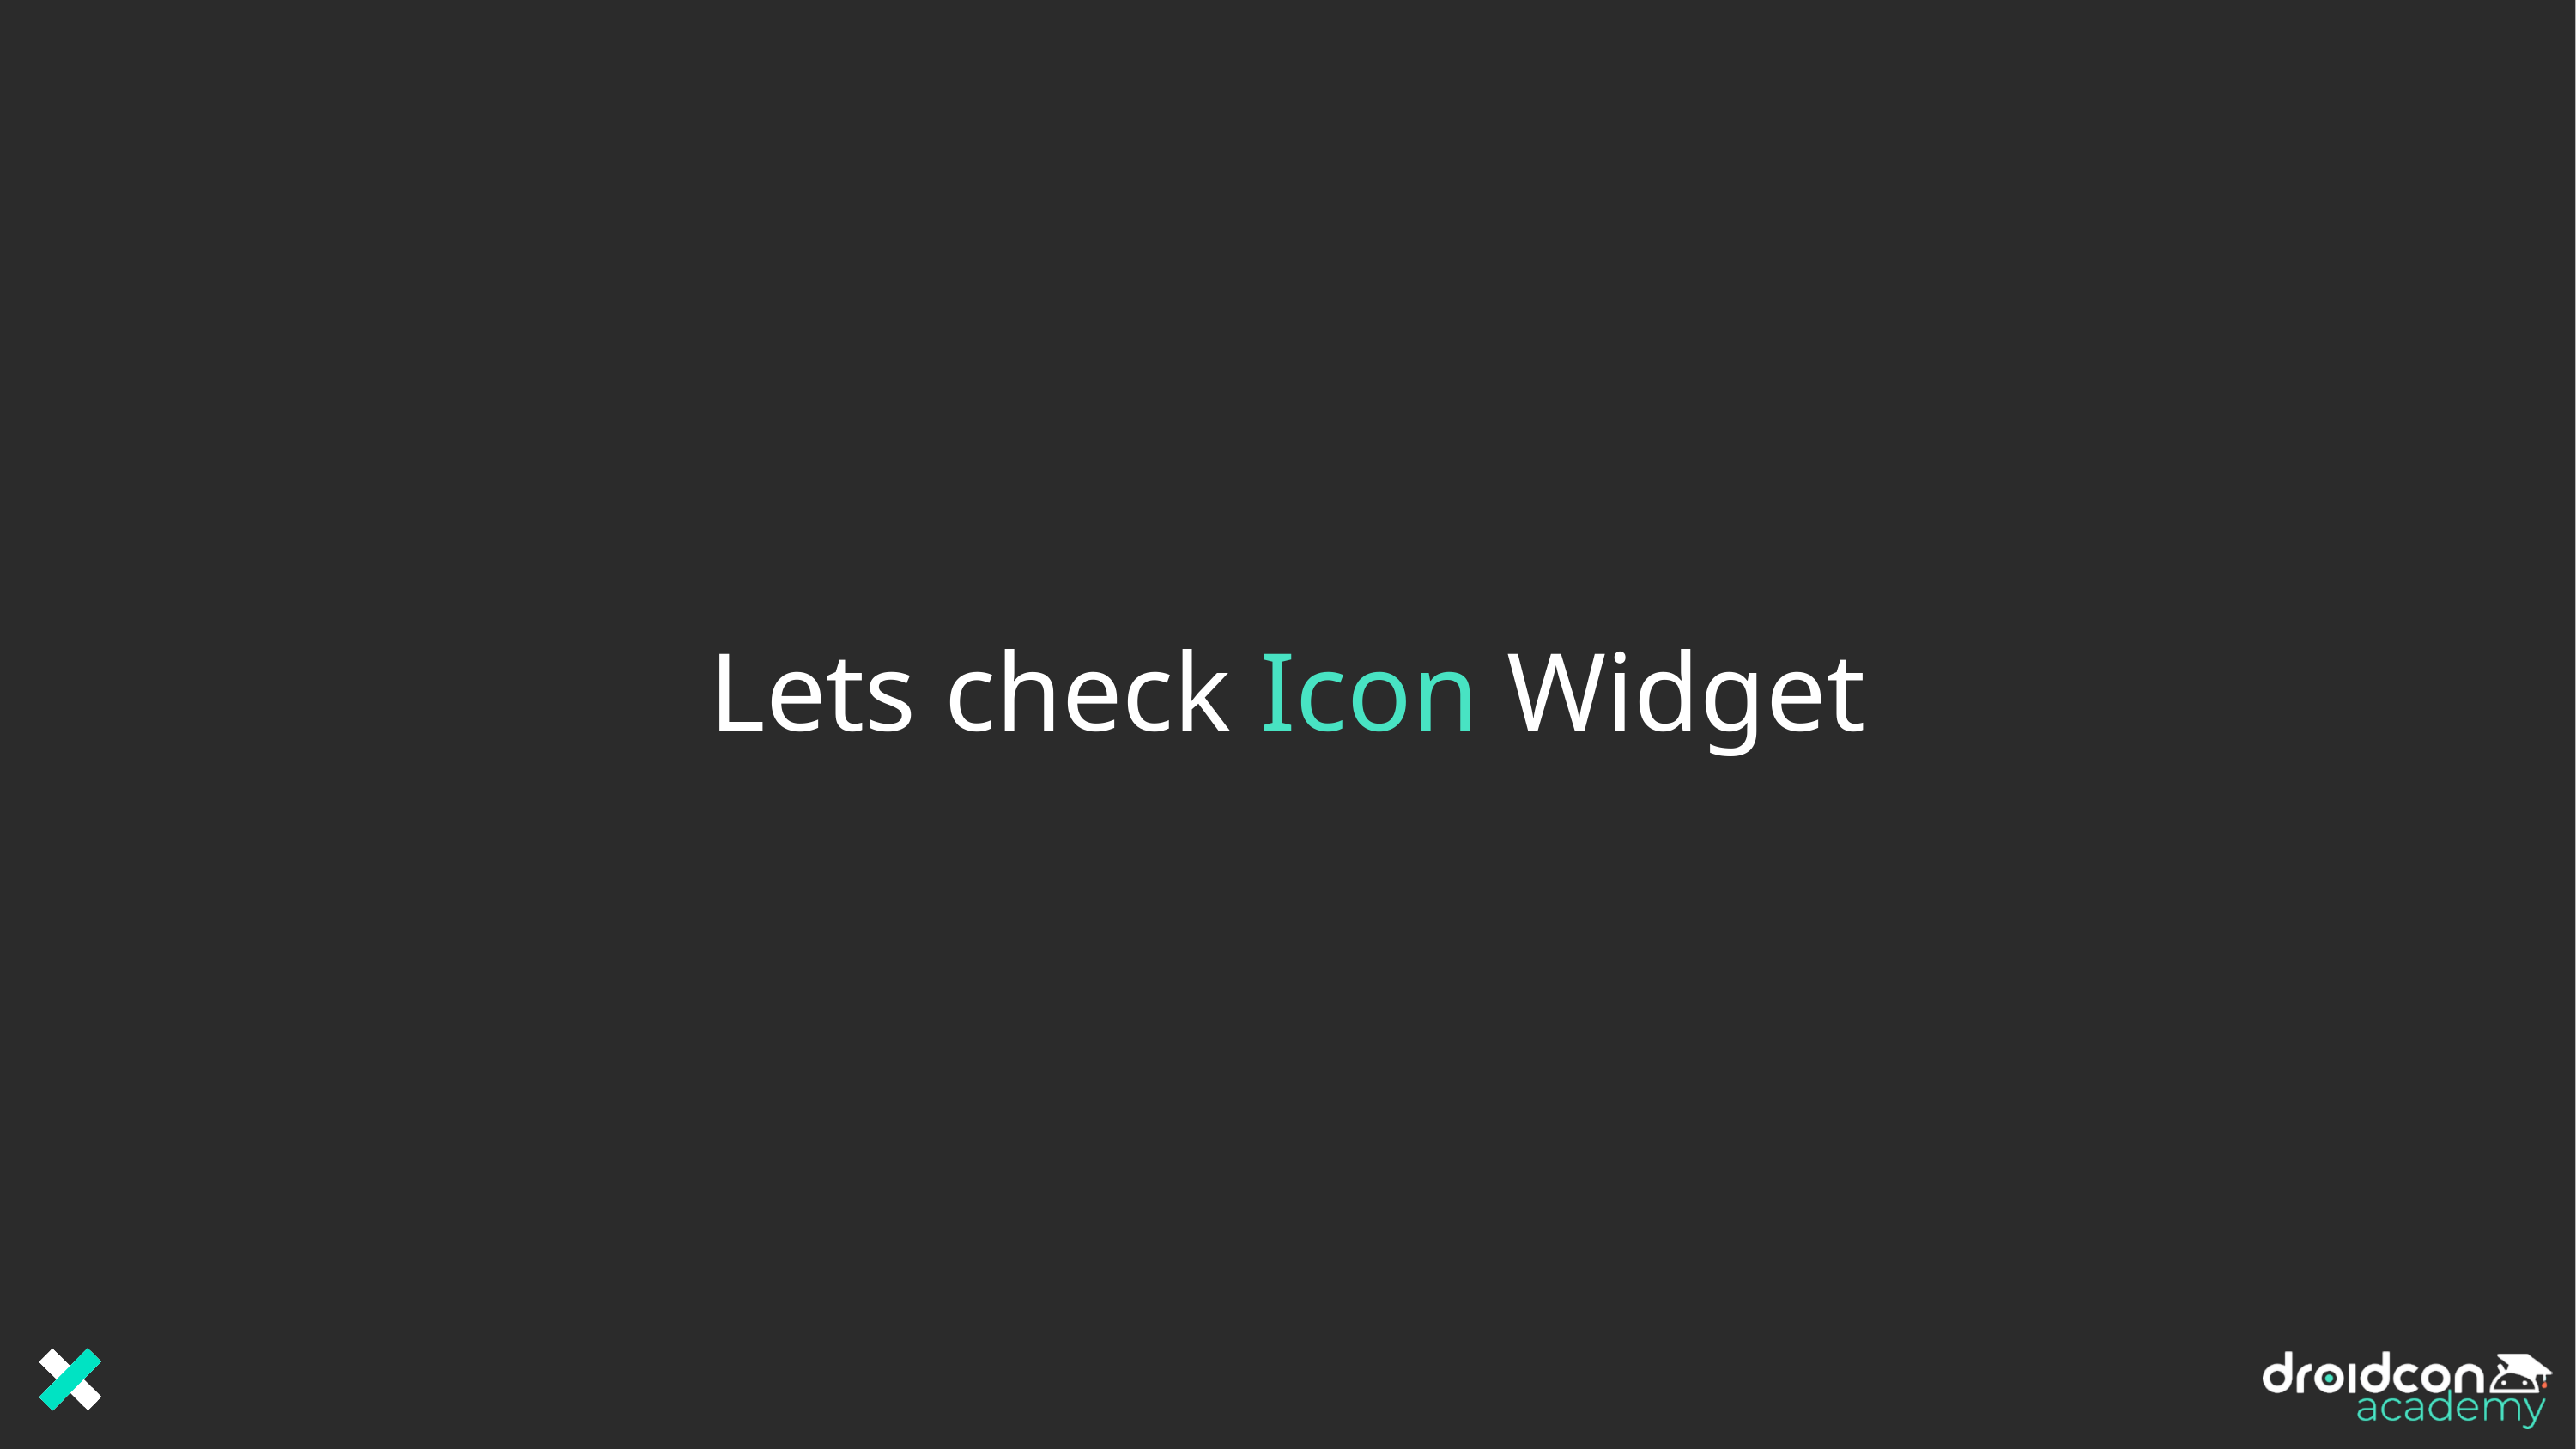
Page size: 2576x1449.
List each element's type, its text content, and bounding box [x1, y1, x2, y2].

picture [2263, 1351, 2553, 1429]
list Lets check Icon Widget [118, 617, 2457, 832]
